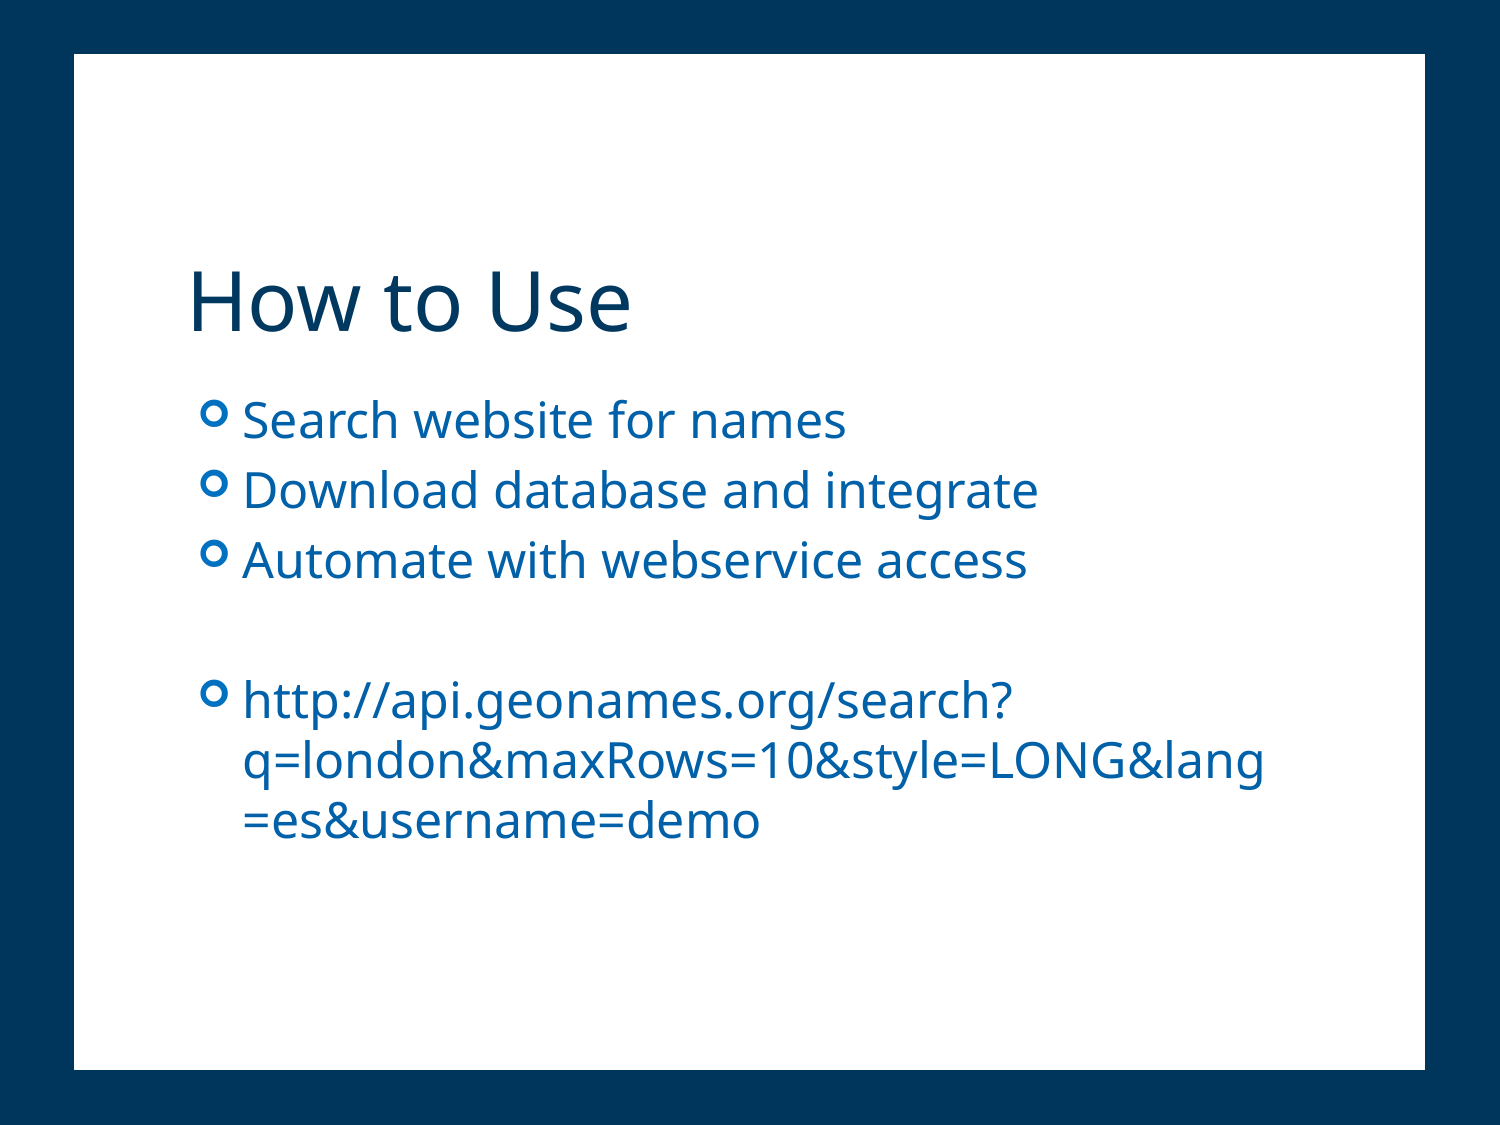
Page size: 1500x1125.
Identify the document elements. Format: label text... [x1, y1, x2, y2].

title How to Use [171, 168, 1324, 357]
list Search website for names Download database and integrate Automate with webservice access http://api.geonames.org/search?q=london&maxRows=10&style=LONG&lang=es&username=demo [171, 381, 1283, 957]
